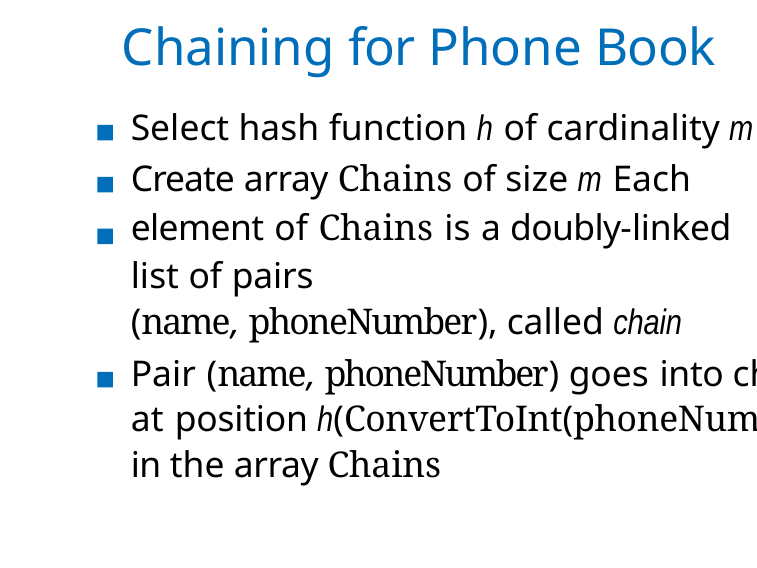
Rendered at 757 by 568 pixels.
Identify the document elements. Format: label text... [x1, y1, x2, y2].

text_box [97, 176, 113, 193]
title Chaining for Phone Book [29, 12, 728, 110]
text_box [97, 371, 113, 388]
text_box Select hash function h of cardinality m Create array Chains of size m Each element of Chains is a doubly-linked list of pairs (name, phoneNumber), called chain Pair (name, phoneNumber) goes into chain at position h(ConvertToInt(phoneNumber)) in the array Chains [128, 93, 757, 485]
text_box [97, 124, 113, 141]
text_box [97, 228, 113, 245]
